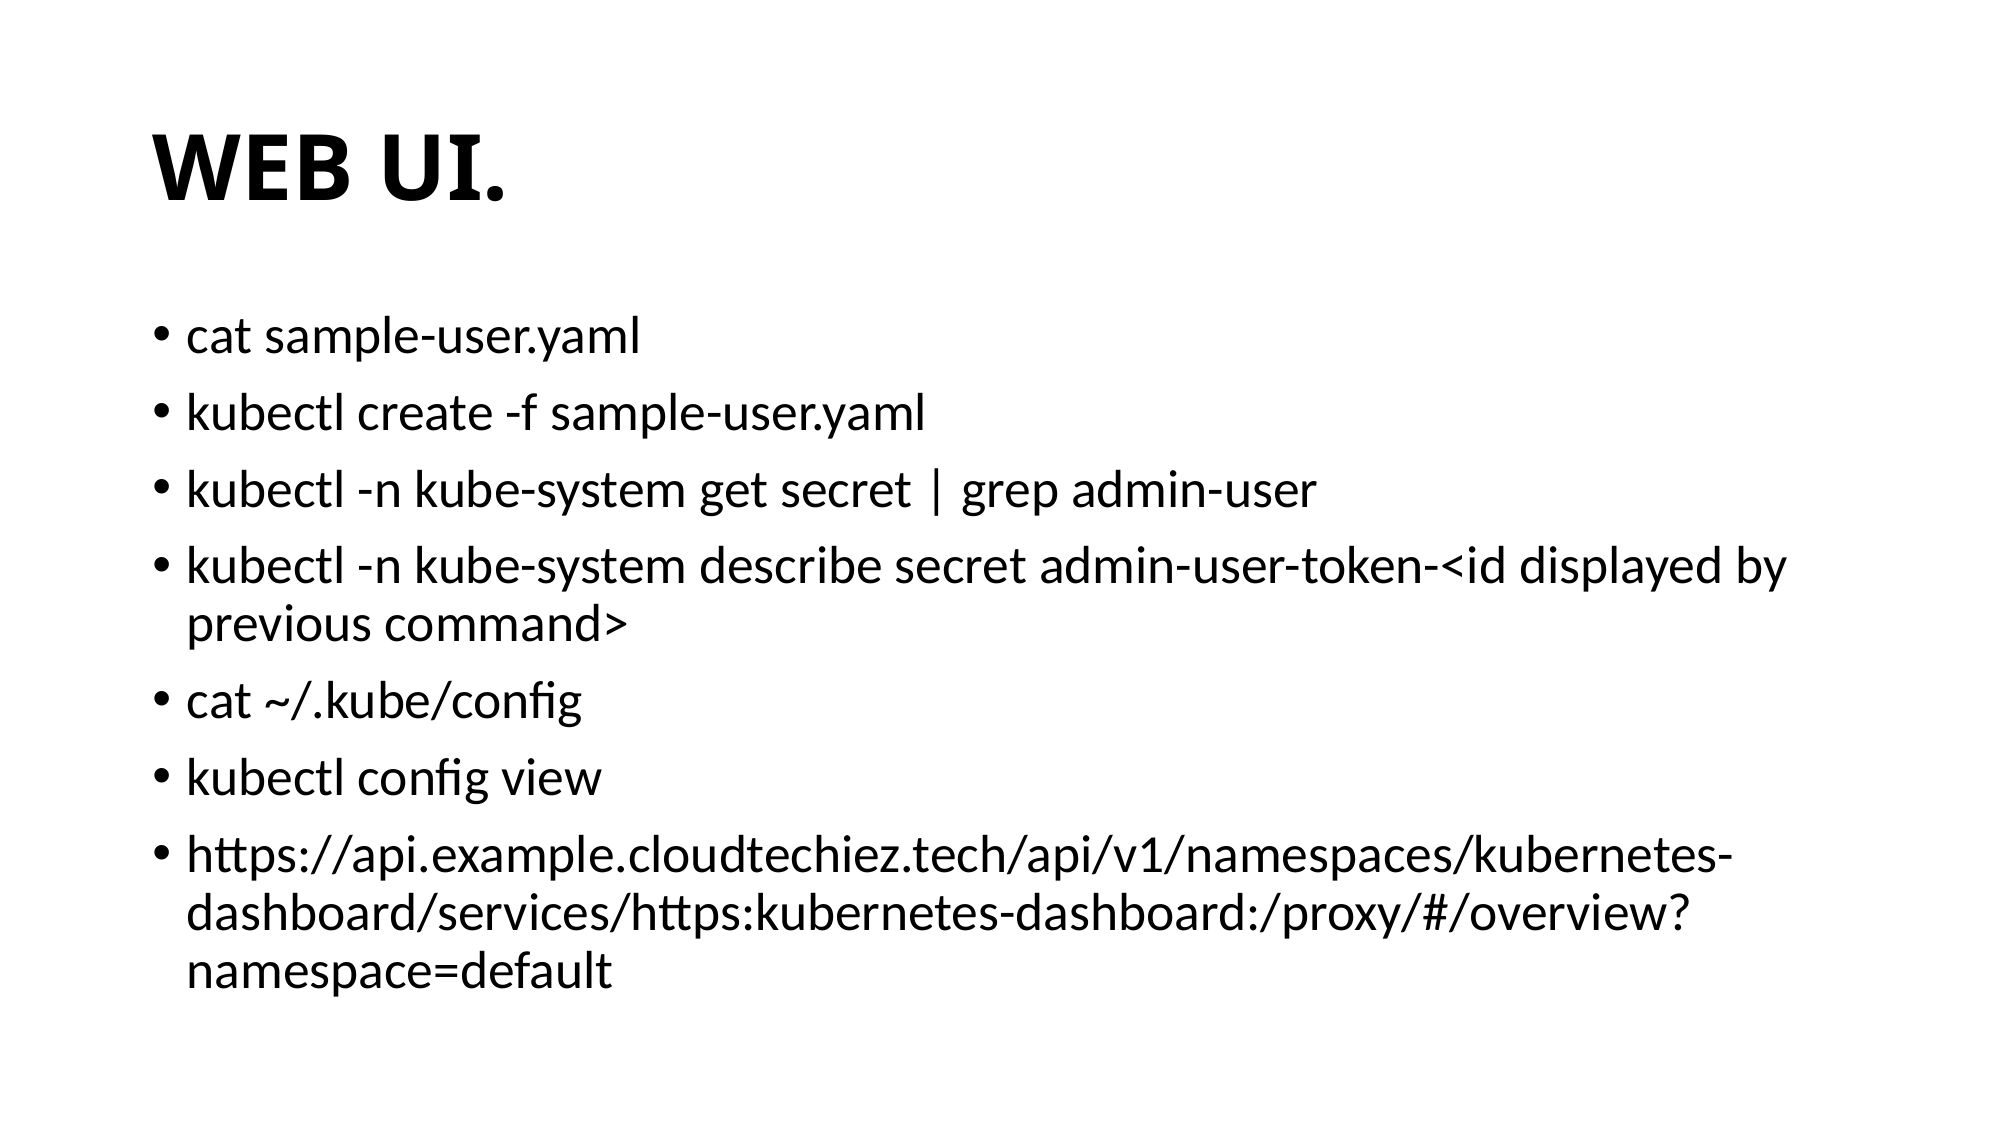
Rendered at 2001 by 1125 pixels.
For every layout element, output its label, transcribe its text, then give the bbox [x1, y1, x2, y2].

title WEB UI. [137, 62, 1863, 280]
list cat sample-user.yaml kubectl create -f sample-user.yaml kubectl -n kube-system get secret | grep admin-user kubectl -n kube-system describe secret admin-user-token-<id displayed by previous command> cat ~/.kube/config kubectl config view https://api.example.cloudtechiez.tech/api/v1/namespaces/kubernetes-dashboard/services/https:kubernetes-dashboard:/proxy/#/overview?namespace=default [137, 299, 1863, 1014]
